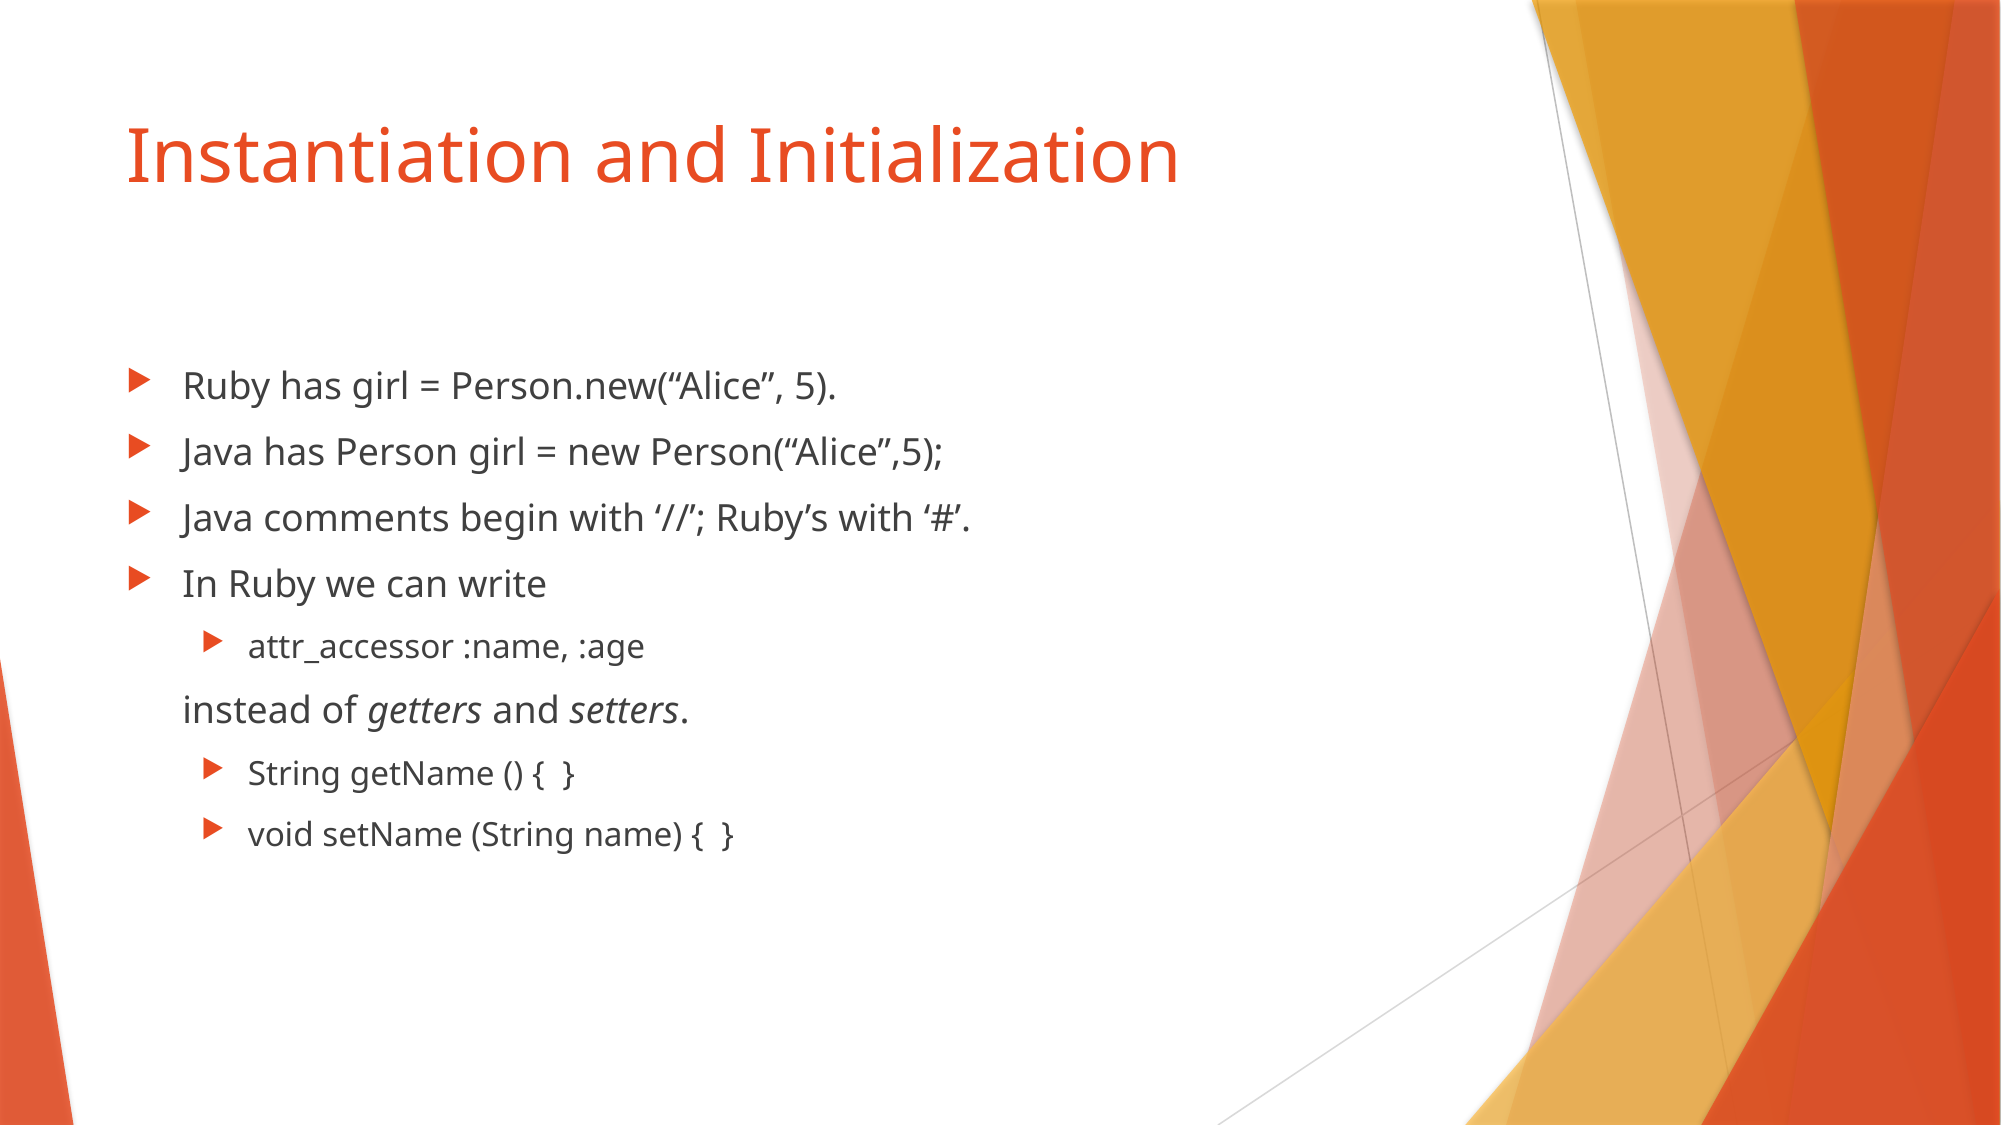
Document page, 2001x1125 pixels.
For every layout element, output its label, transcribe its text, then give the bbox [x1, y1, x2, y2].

list Ruby has girl = Person.new(“Alice”, 5). Java has Person girl = new Person(“Alice”,5); Java comments begin with ‘//’; Ruby’s with ‘#’. In Ruby we can write attr_accessor :name, :age instead of getters and setters. String getName () { } void setName (String name) { } [111, 354, 1522, 992]
title Instantiation and Initialization [111, 99, 1522, 317]
